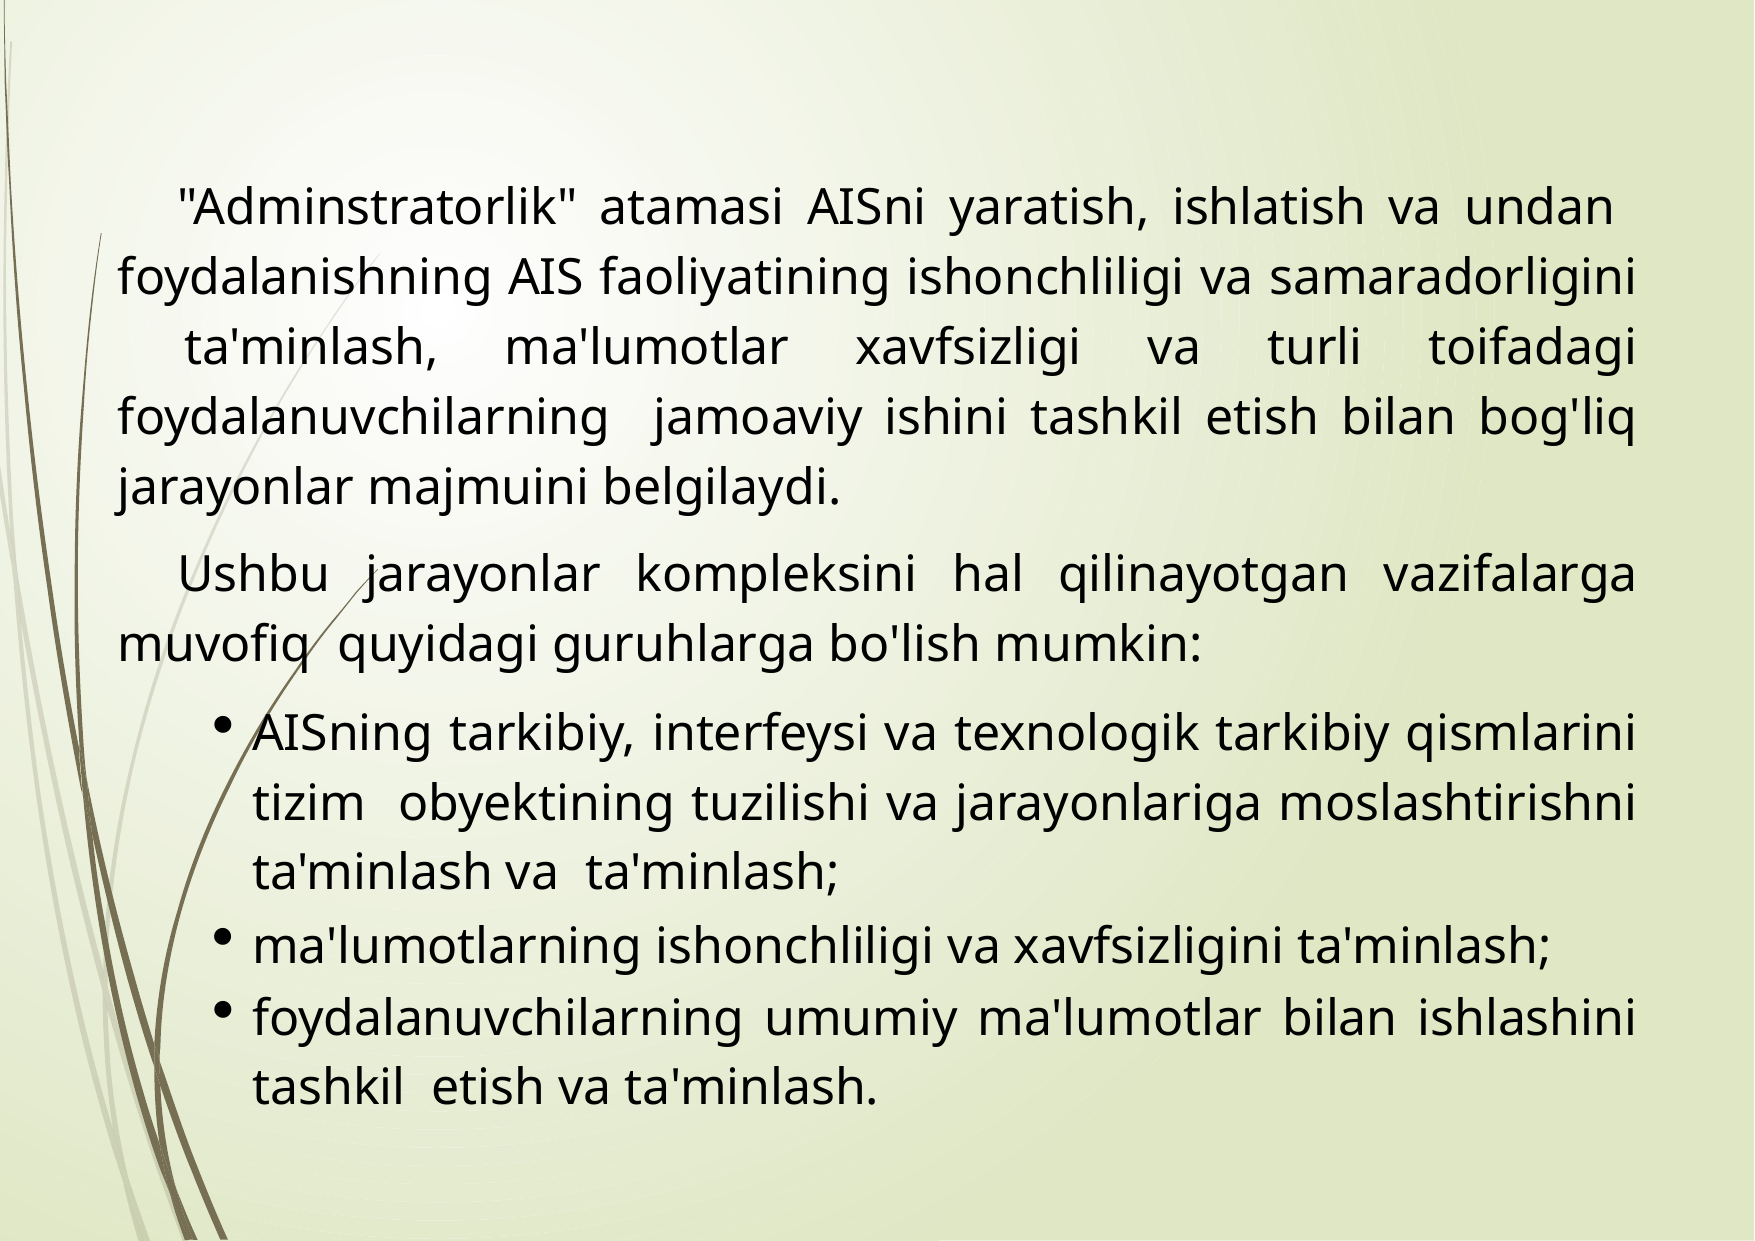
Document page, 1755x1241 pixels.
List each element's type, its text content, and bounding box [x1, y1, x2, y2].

text_box "Adminstratorlik" atamasi AISni yaratish, ishlatish va undan foydalanishning AIS faoliyatining ishonchliligi va samaradorligini ta'minlash, ma'lumotlar xavfsizligi va turli toifadagi foydalanuvchilarning jamoaviy ishini tashkil etish bilan bog'liq jarayonlar majmuini belgilaydi. Ushbu jarayonlar kompleksini hal qilinayotgan vazifalarga muvofiq quyidagi guruhlarga bo'lish mumkin: AISning tarkibiy, interfeysi va texnologik tarkibiy qismlarini tizim obyektining tuzilishi va jarayonlariga moslashtirishni ta'minlash va ta'minlash; ma'lumotlarning ishonchliligi va xavfsizligini ta'minlash; foydalanuvchilarning umumiy ma'lumotlar bilan ishlashini tashkil etish va ta'minlash. [115, 161, 1639, 1115]
